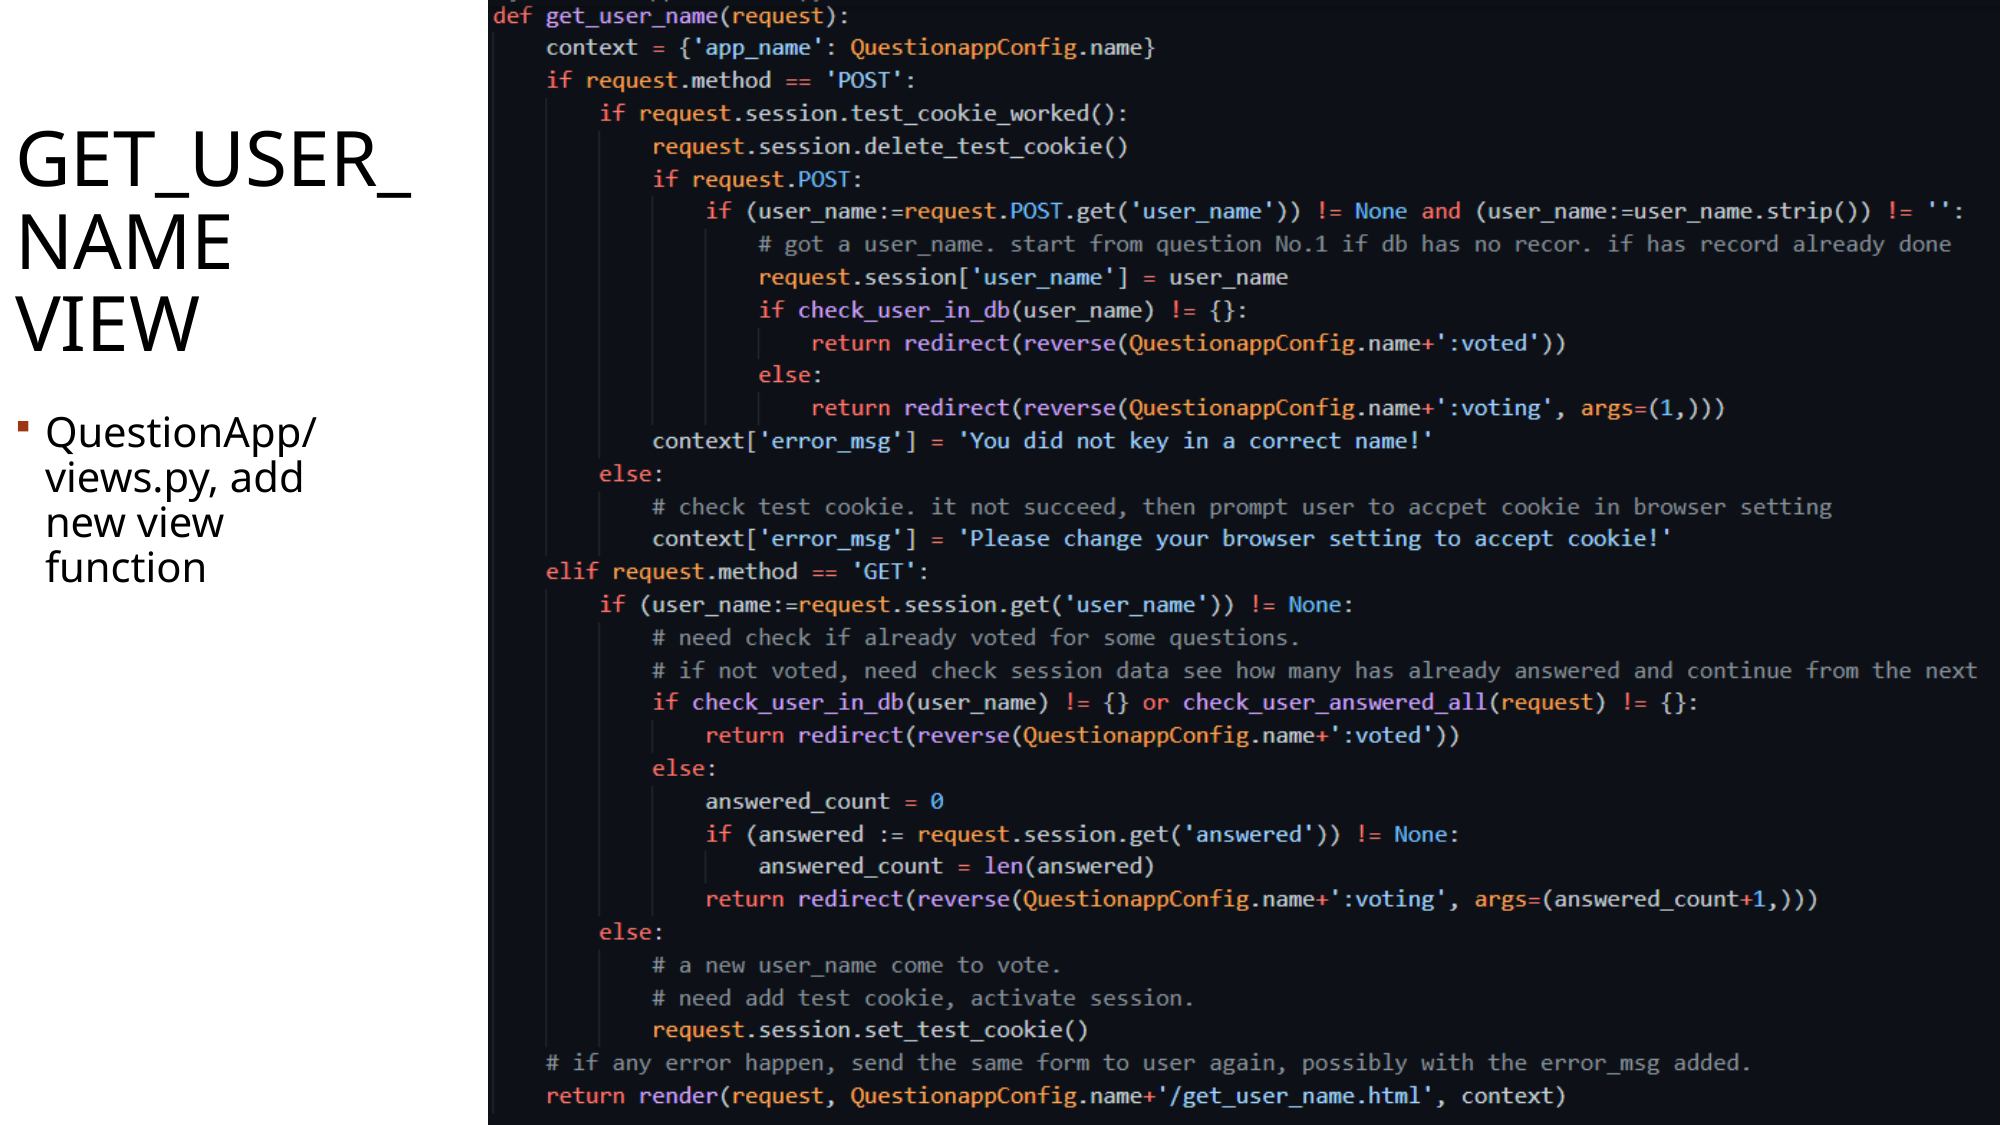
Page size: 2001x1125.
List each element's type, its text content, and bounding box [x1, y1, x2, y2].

list QuestionApp/views.py, add new view function [0, 403, 389, 563]
title Get_user_name view [0, 112, 434, 377]
picture [488, 0, 2000, 1125]
